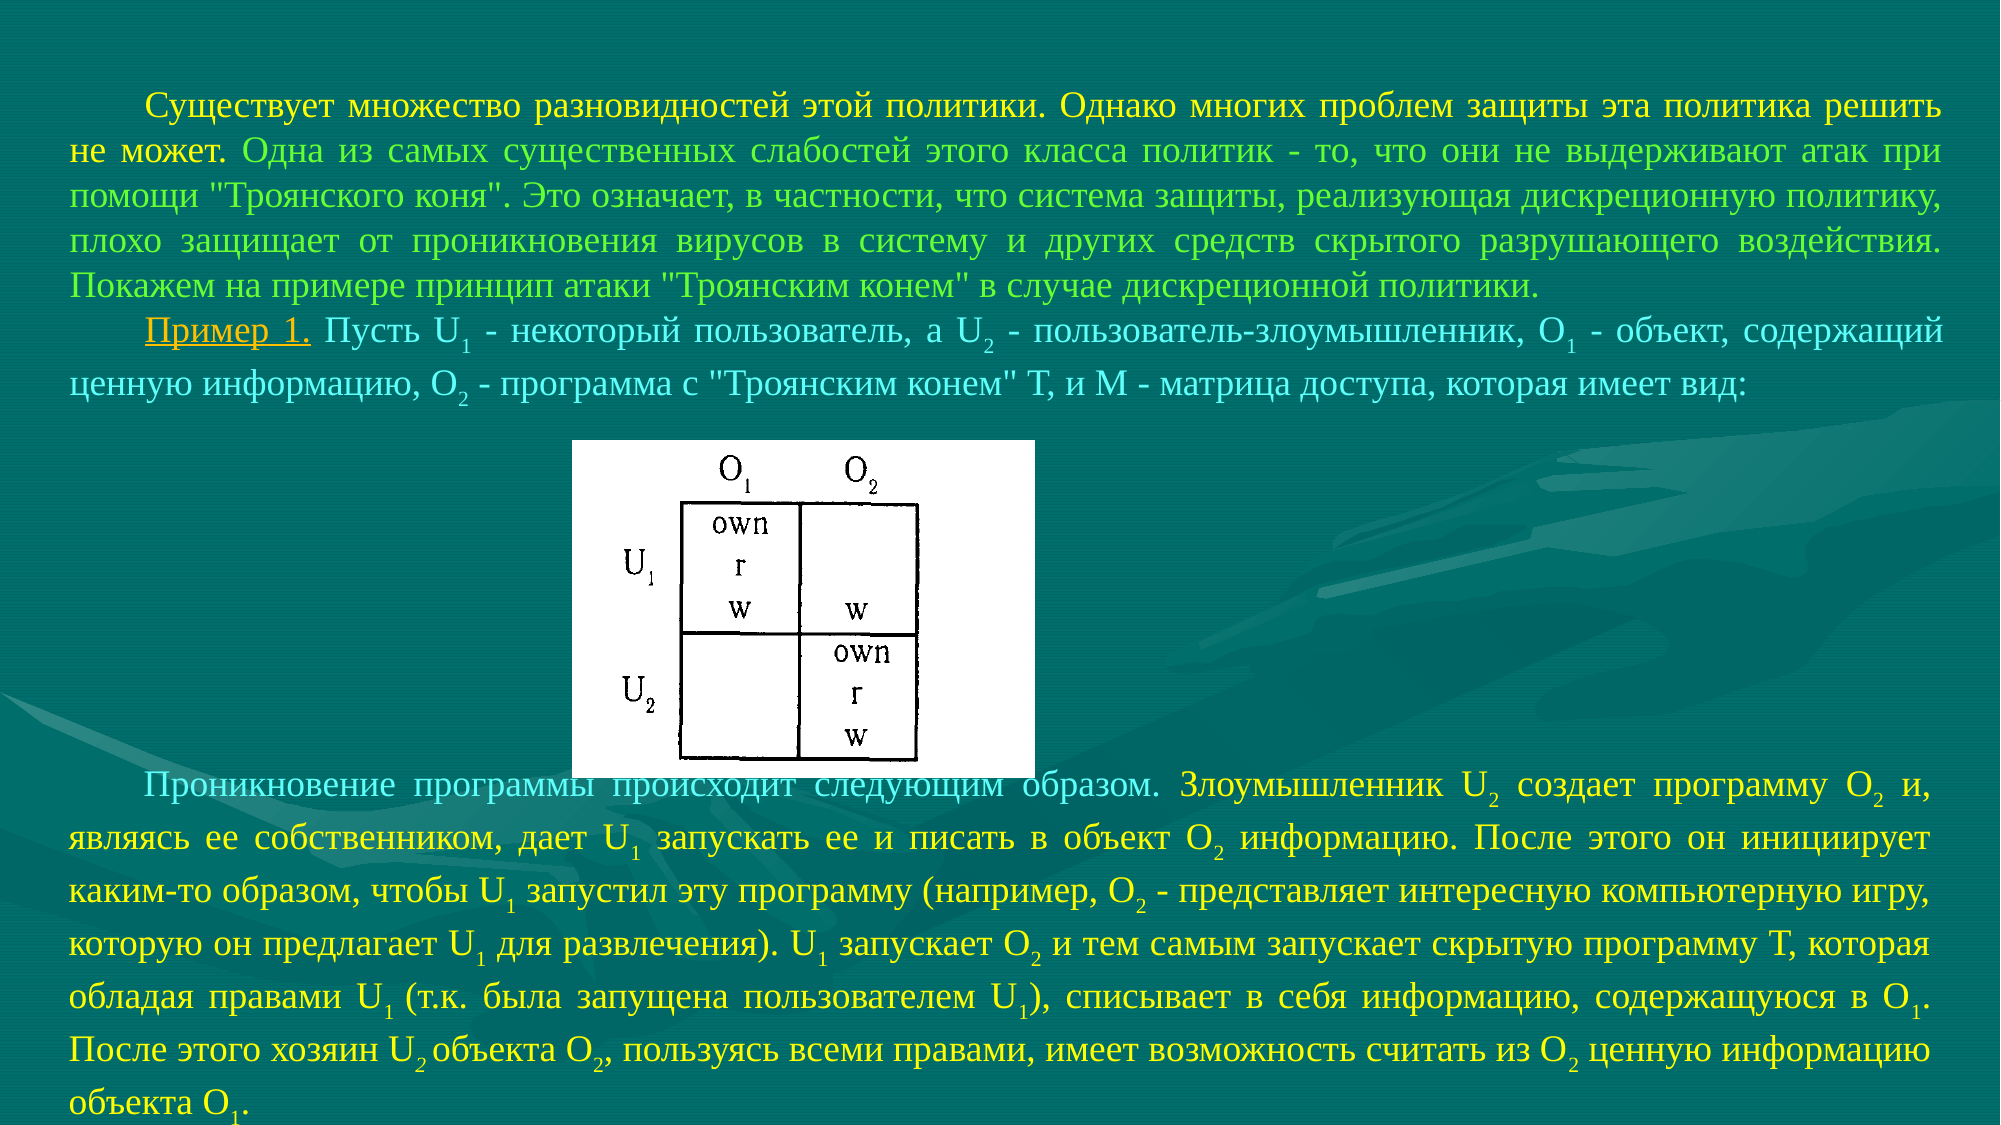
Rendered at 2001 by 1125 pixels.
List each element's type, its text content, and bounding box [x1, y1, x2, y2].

picture [572, 440, 1035, 779]
text_box Проникновение программы происходит следующим образом. Злоумышленник U2 создает программу О2 и, являясь ее собственником, дает U1 запускать ее и писать в объект О2 информацию. После этого он инициирует каким-то образом, чтобы U1 запустил эту программу (например, О2 - представляет интересную компьютерную игру, которую он предлагает U1 для развлечения). U1 запускает О2 и тем самым запускает скрытую программу Т, которая обладая правами U1 (т.к. была запущена пользователем U1), списывает в себя информацию, содержащуюся в О1. После этого хозяин U2 объекта О2, пользуясь всеми правами, имеет возможность считать из O2 ценную информацию объекта О1. [53, 751, 1947, 1125]
text_box Существует множество разновидностей этой политики. Однако многих проблем защиты эта политика решить не может. Одна из самых существенных слабостей этого класса политик - то, что они не выдерживают атак при помощи "Троянского коня". Это означает, в частности, что система защиты, реализующая дискреционную политику, плохо защищает от проникновения вирусов в систему и других средств скрытого разрушающего воздействия. Покажем на примере принцип атаки "Троянским конем" в случае дискреционной политики. Пример 1. Пусть U1 - некоторый пользователь, а U2 - пользователь-злоумышленник, О1 - объект, содержащий ценную информацию, O2 - программа с "Троянским конем" Т, и М - матрица доступа, которая имеет вид: [54, 72, 1959, 464]
